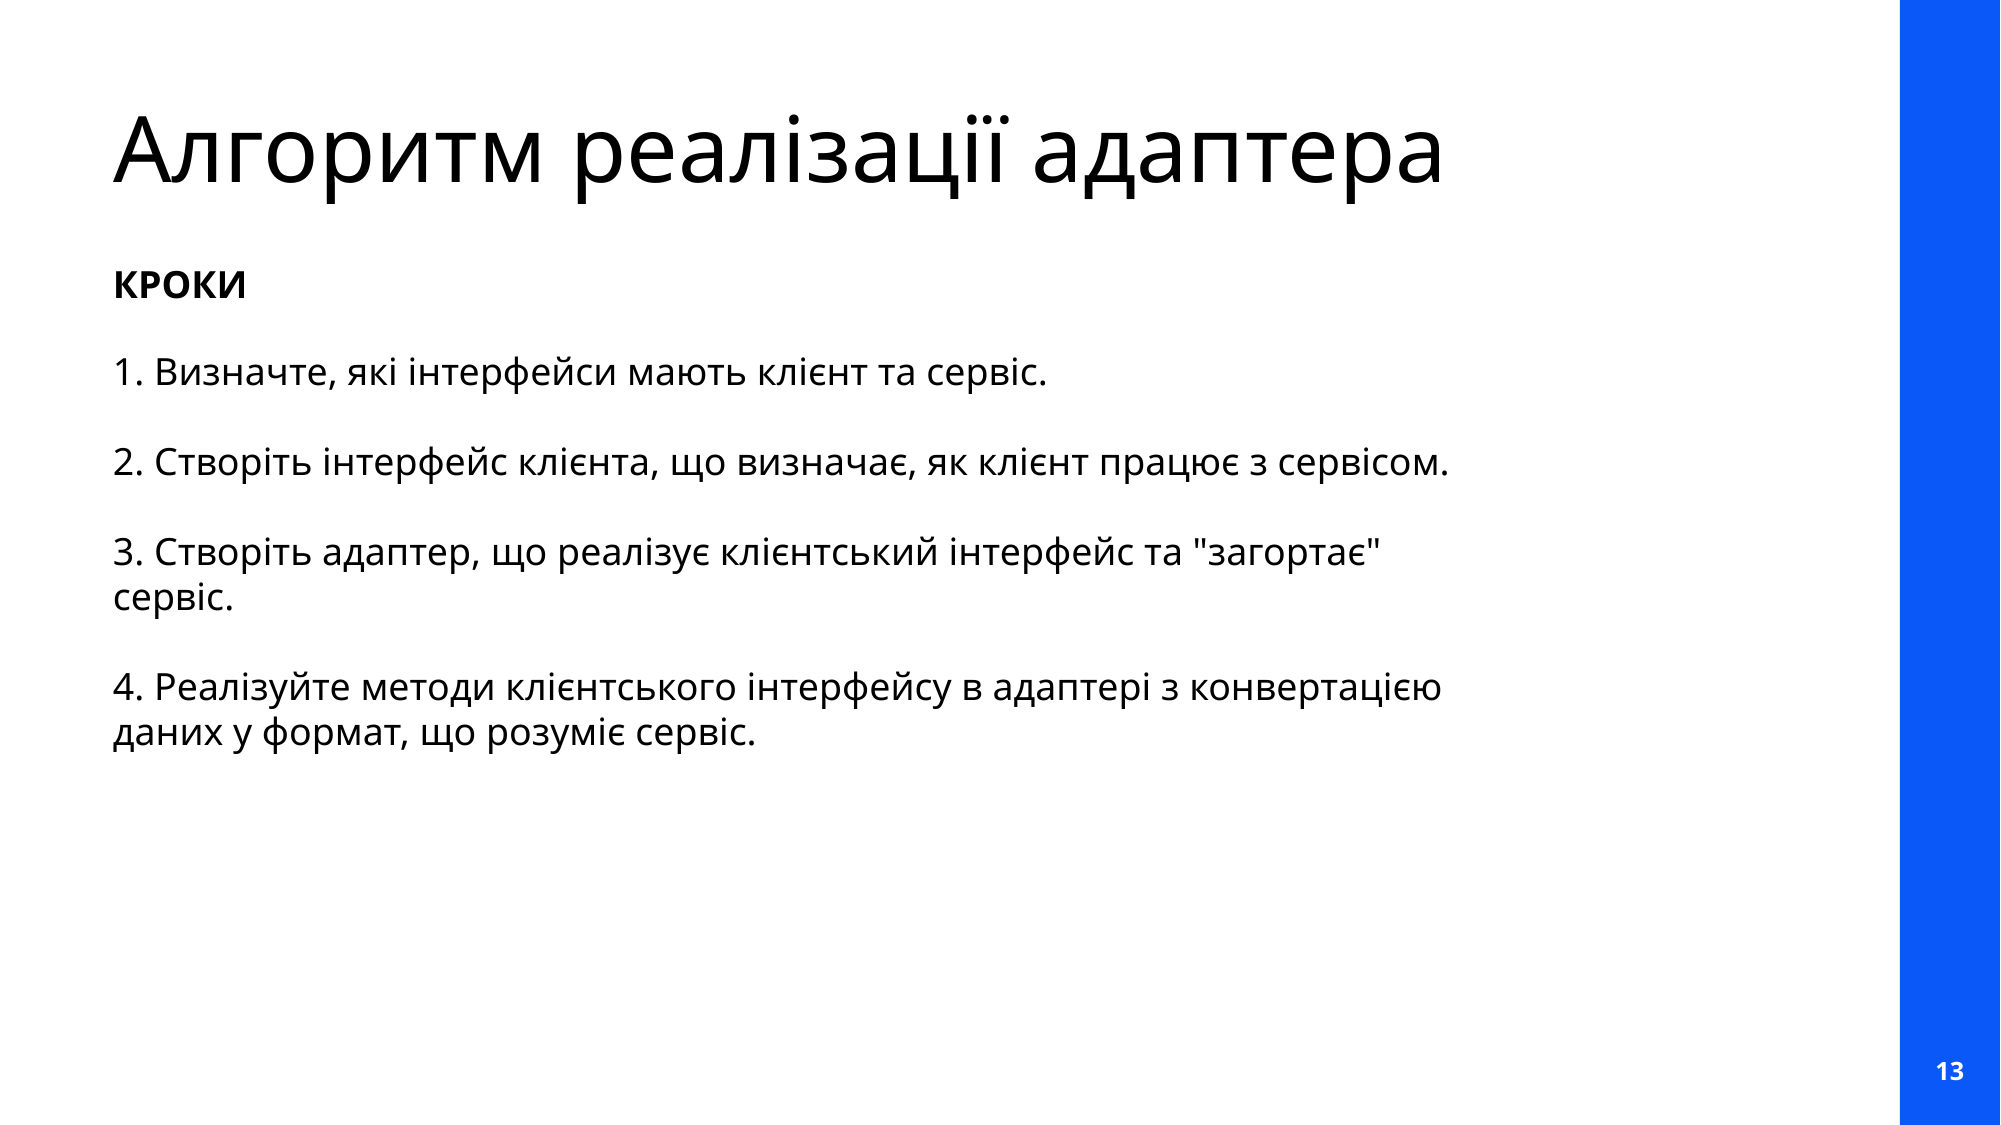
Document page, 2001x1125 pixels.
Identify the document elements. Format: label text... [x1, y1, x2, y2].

text_box КРОКИ [98, 253, 1500, 313]
slide_number 13 [1899, 1042, 2000, 1103]
title Алгоритм реалізації адаптера [98, 95, 1800, 254]
text_box 1. Визначте, які інтерфейси мають клієнт та сервіс. 2. Створіть інтерфейс клієнта, що визначає, як клієнт працює з сервісом. 3. Створіть адаптер, що реалізує клієнтський інтерфейс та "загортає" сервіс. 4. Реалізуйте методи клієнтського інтерфейсу в адаптері з конвертацією даних у формат, що розуміє сервіс. [98, 340, 1524, 761]
